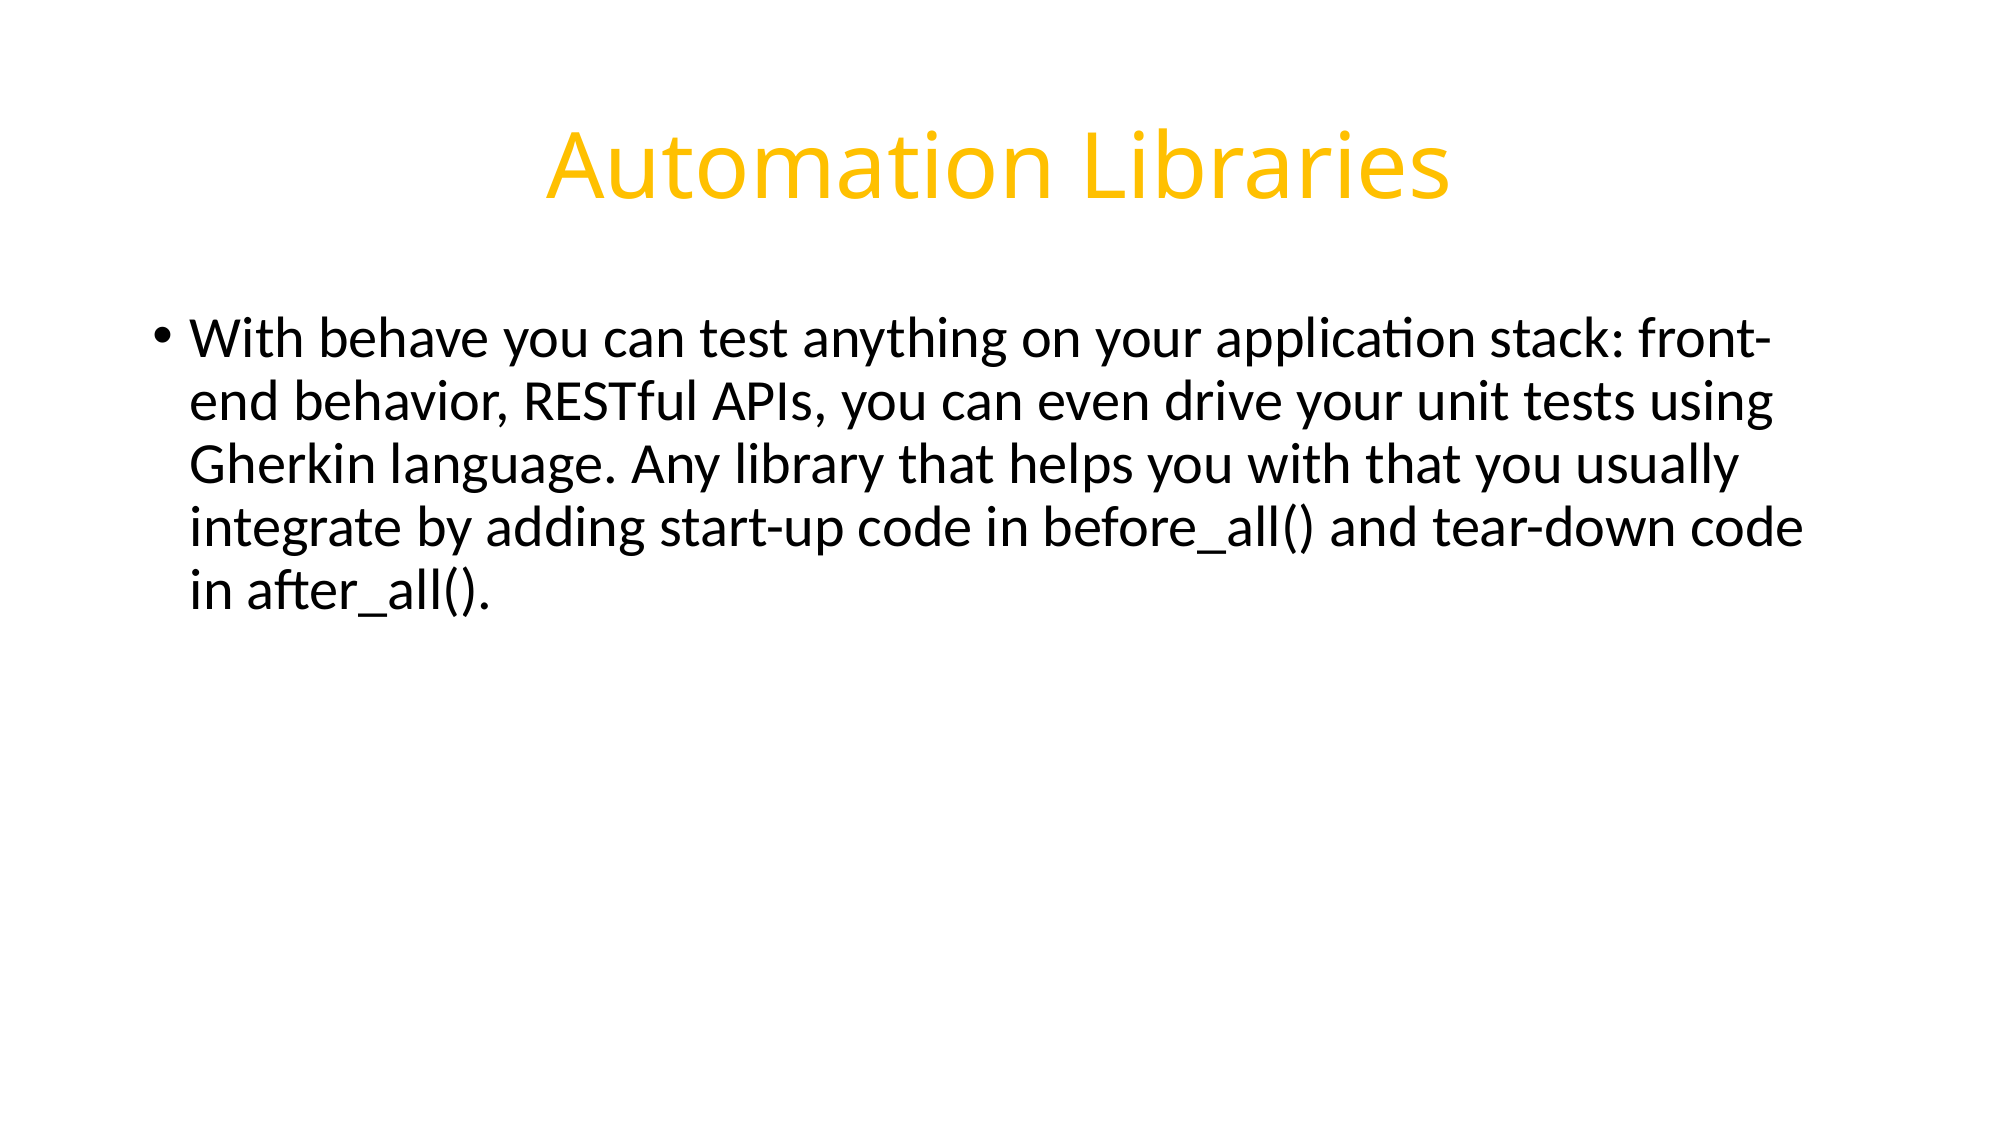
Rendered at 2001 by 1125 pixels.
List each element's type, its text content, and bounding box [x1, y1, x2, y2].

title Automation Libraries [137, 59, 1863, 278]
list With behave you can test anything on your application stack: front-end behavior, RESTful APIs, you can even drive your unit tests using Gherkin language. Any library that helps you with that you usually integrate by adding start-up code in before_all() and tear-down code in after_all(). [137, 299, 1863, 1014]
